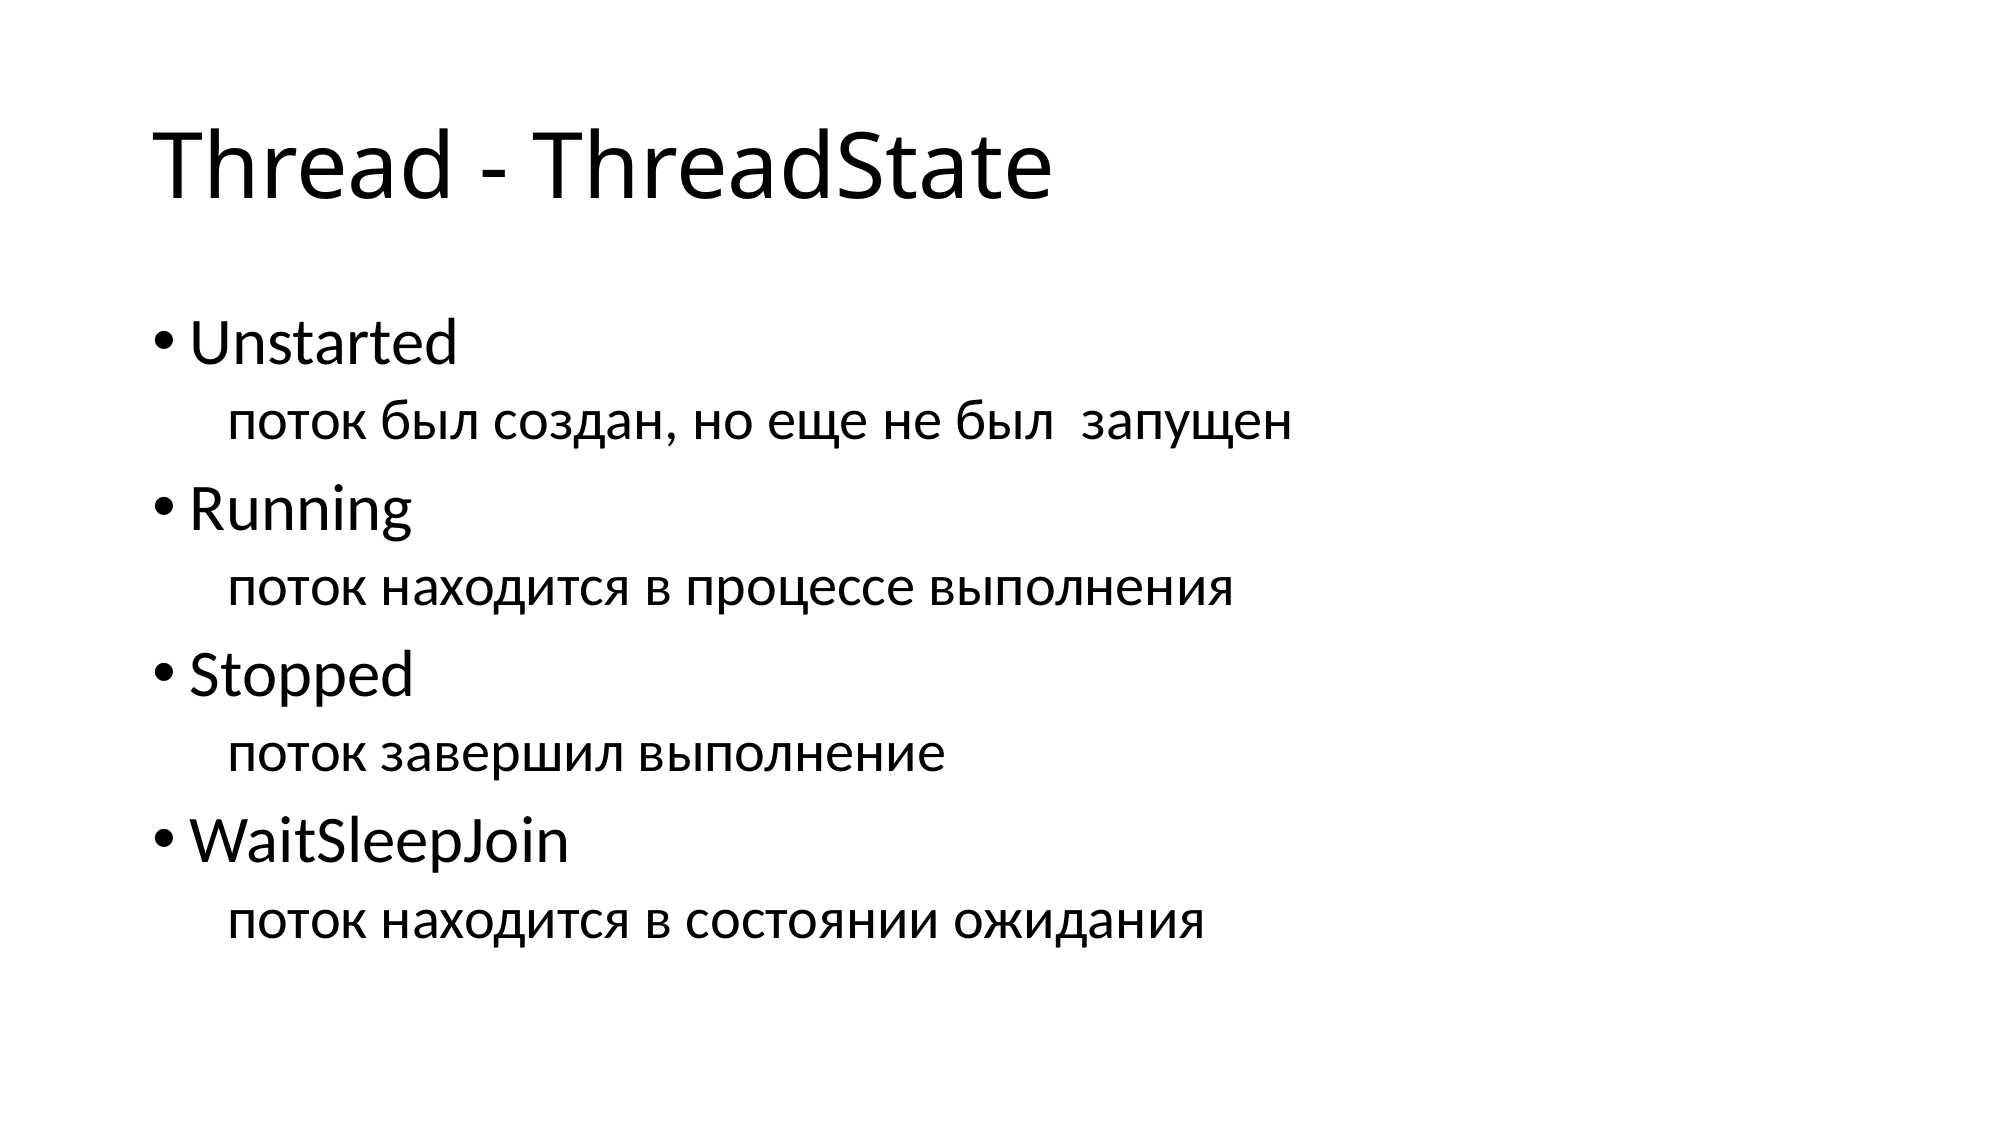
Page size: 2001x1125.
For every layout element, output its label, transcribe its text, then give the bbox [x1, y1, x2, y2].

title Thread - ThreadState [137, 59, 1863, 278]
list Unstarted поток был создан, но еще не был запущен Running поток находится в процессе выполнения Stopped поток завершил выполнение WaitSleepJoin поток находится в состоянии ожидания [137, 299, 1863, 1014]
